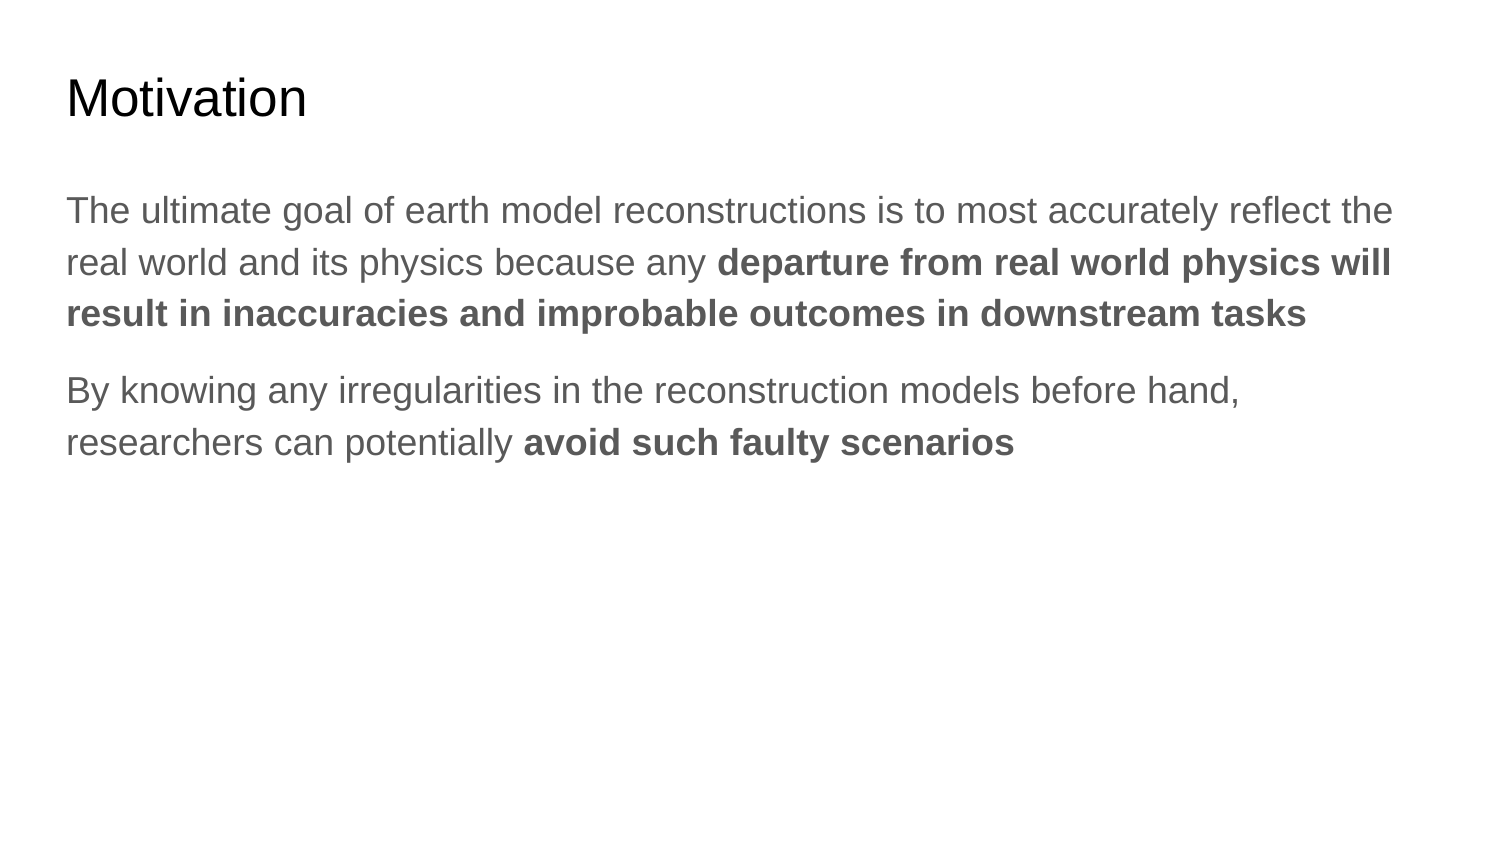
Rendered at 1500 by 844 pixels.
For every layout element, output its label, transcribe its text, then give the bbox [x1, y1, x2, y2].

list The ultimate goal of earth model reconstructions is to most accurately reflect the real world and its physics because any departure from real world physics will result in inaccuracies and improbable outcomes in downstream tasks By knowing any irregularities in the reconstruction models before hand, researchers can potentially avoid such faulty scenarios [51, 164, 1449, 725]
title Motivation [51, 48, 1449, 142]
